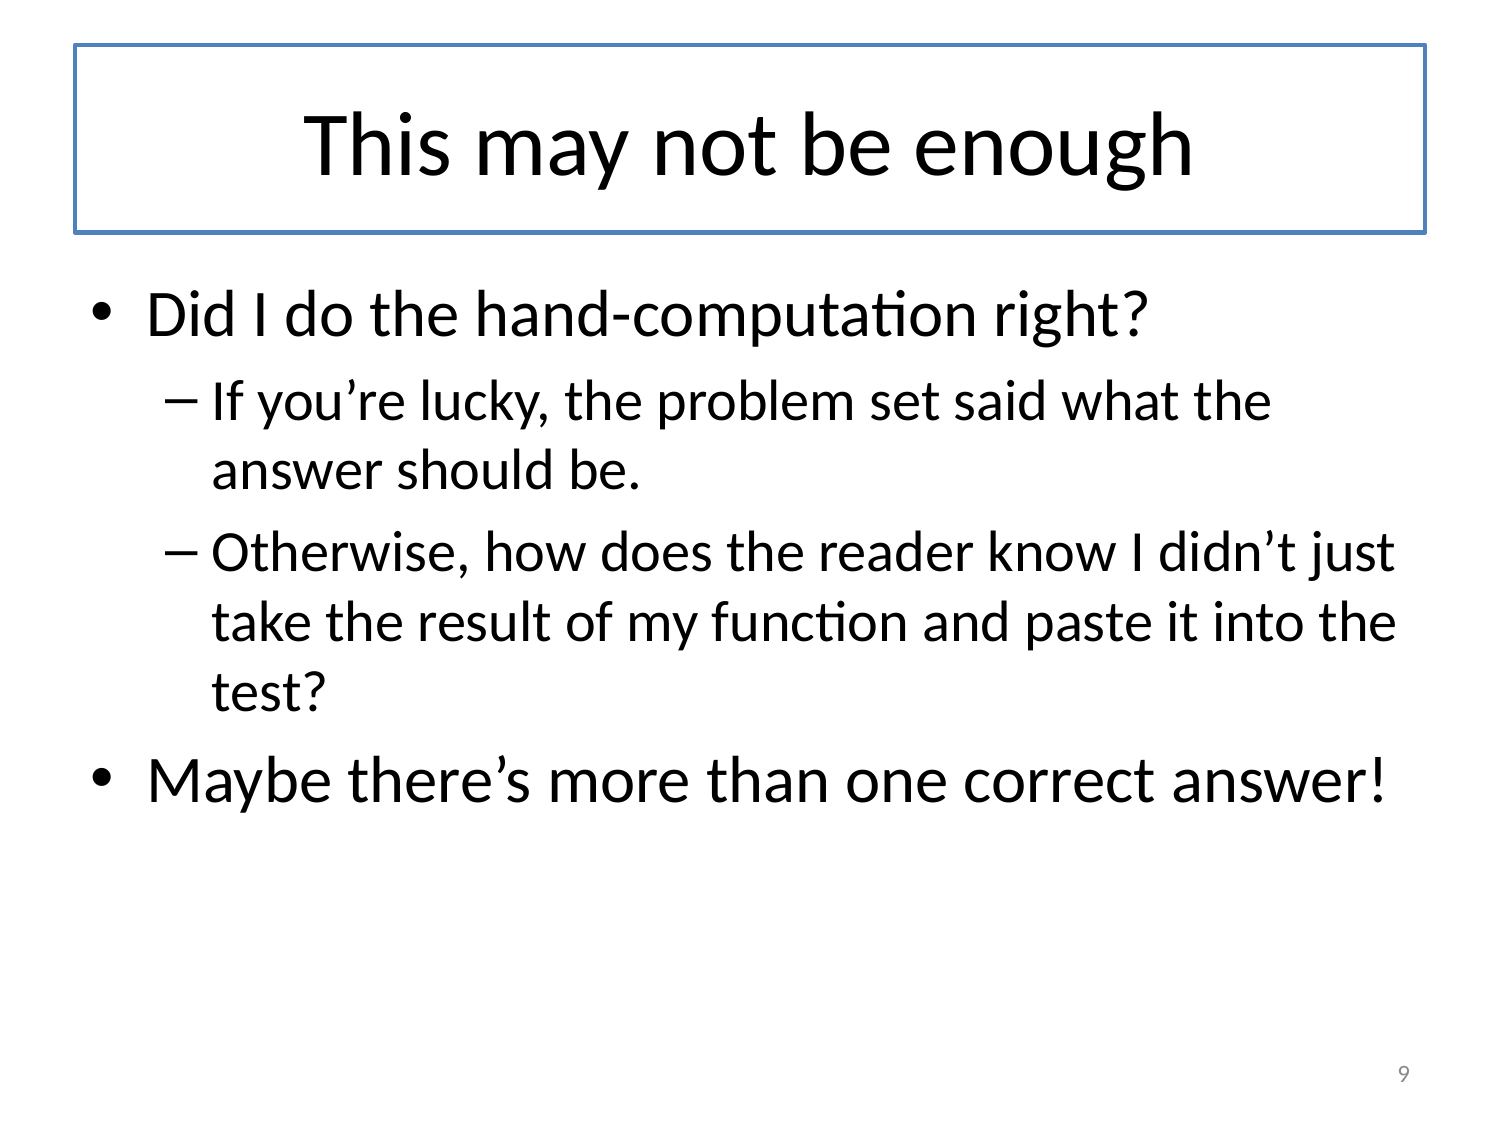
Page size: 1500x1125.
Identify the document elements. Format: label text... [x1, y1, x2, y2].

title This may not be enough [73, 43, 1427, 235]
slide_number 9 [1074, 1042, 1425, 1103]
list Did I do the hand-computation right? If you’re lucky, the problem set said what the answer should be. Otherwise, how does the reader know I didn’t just take the result of my function and paste it into the test? Maybe there’s more than one correct answer! [75, 262, 1425, 1005]
